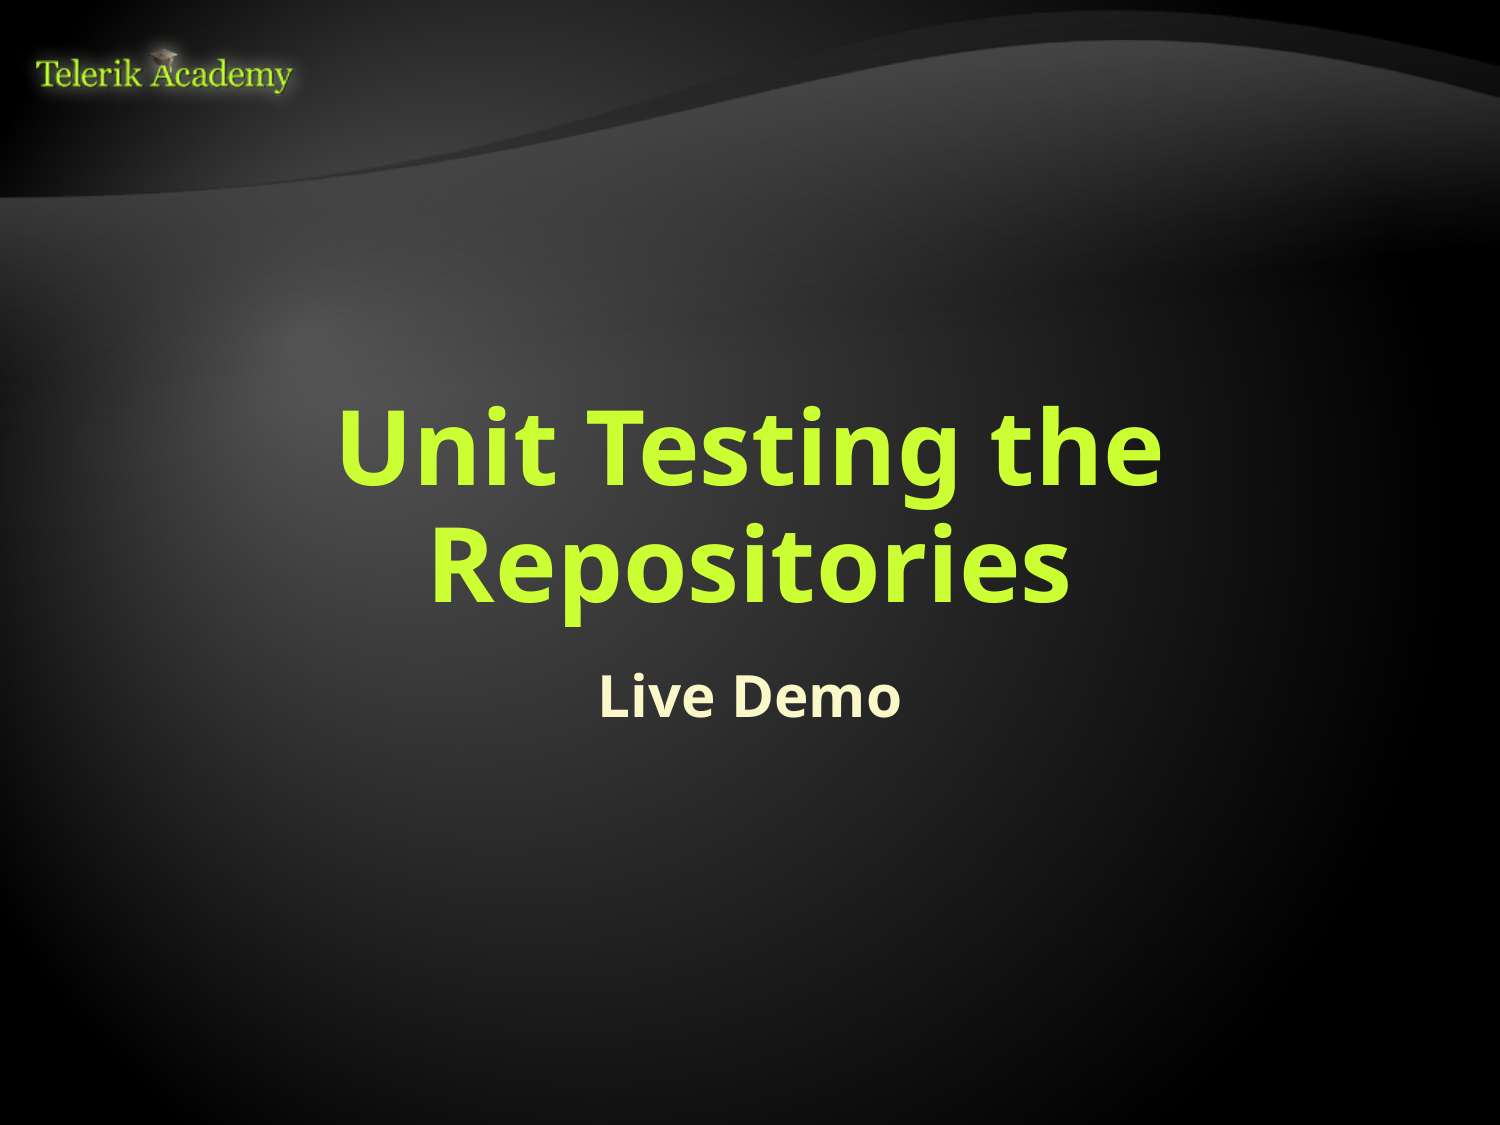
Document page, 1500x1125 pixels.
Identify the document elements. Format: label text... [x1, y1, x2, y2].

subtitle Live Demo [99, 647, 1400, 741]
title Unit Testing the Repositories [168, 450, 1332, 563]
picture [0, 0, 1500, 1125]
